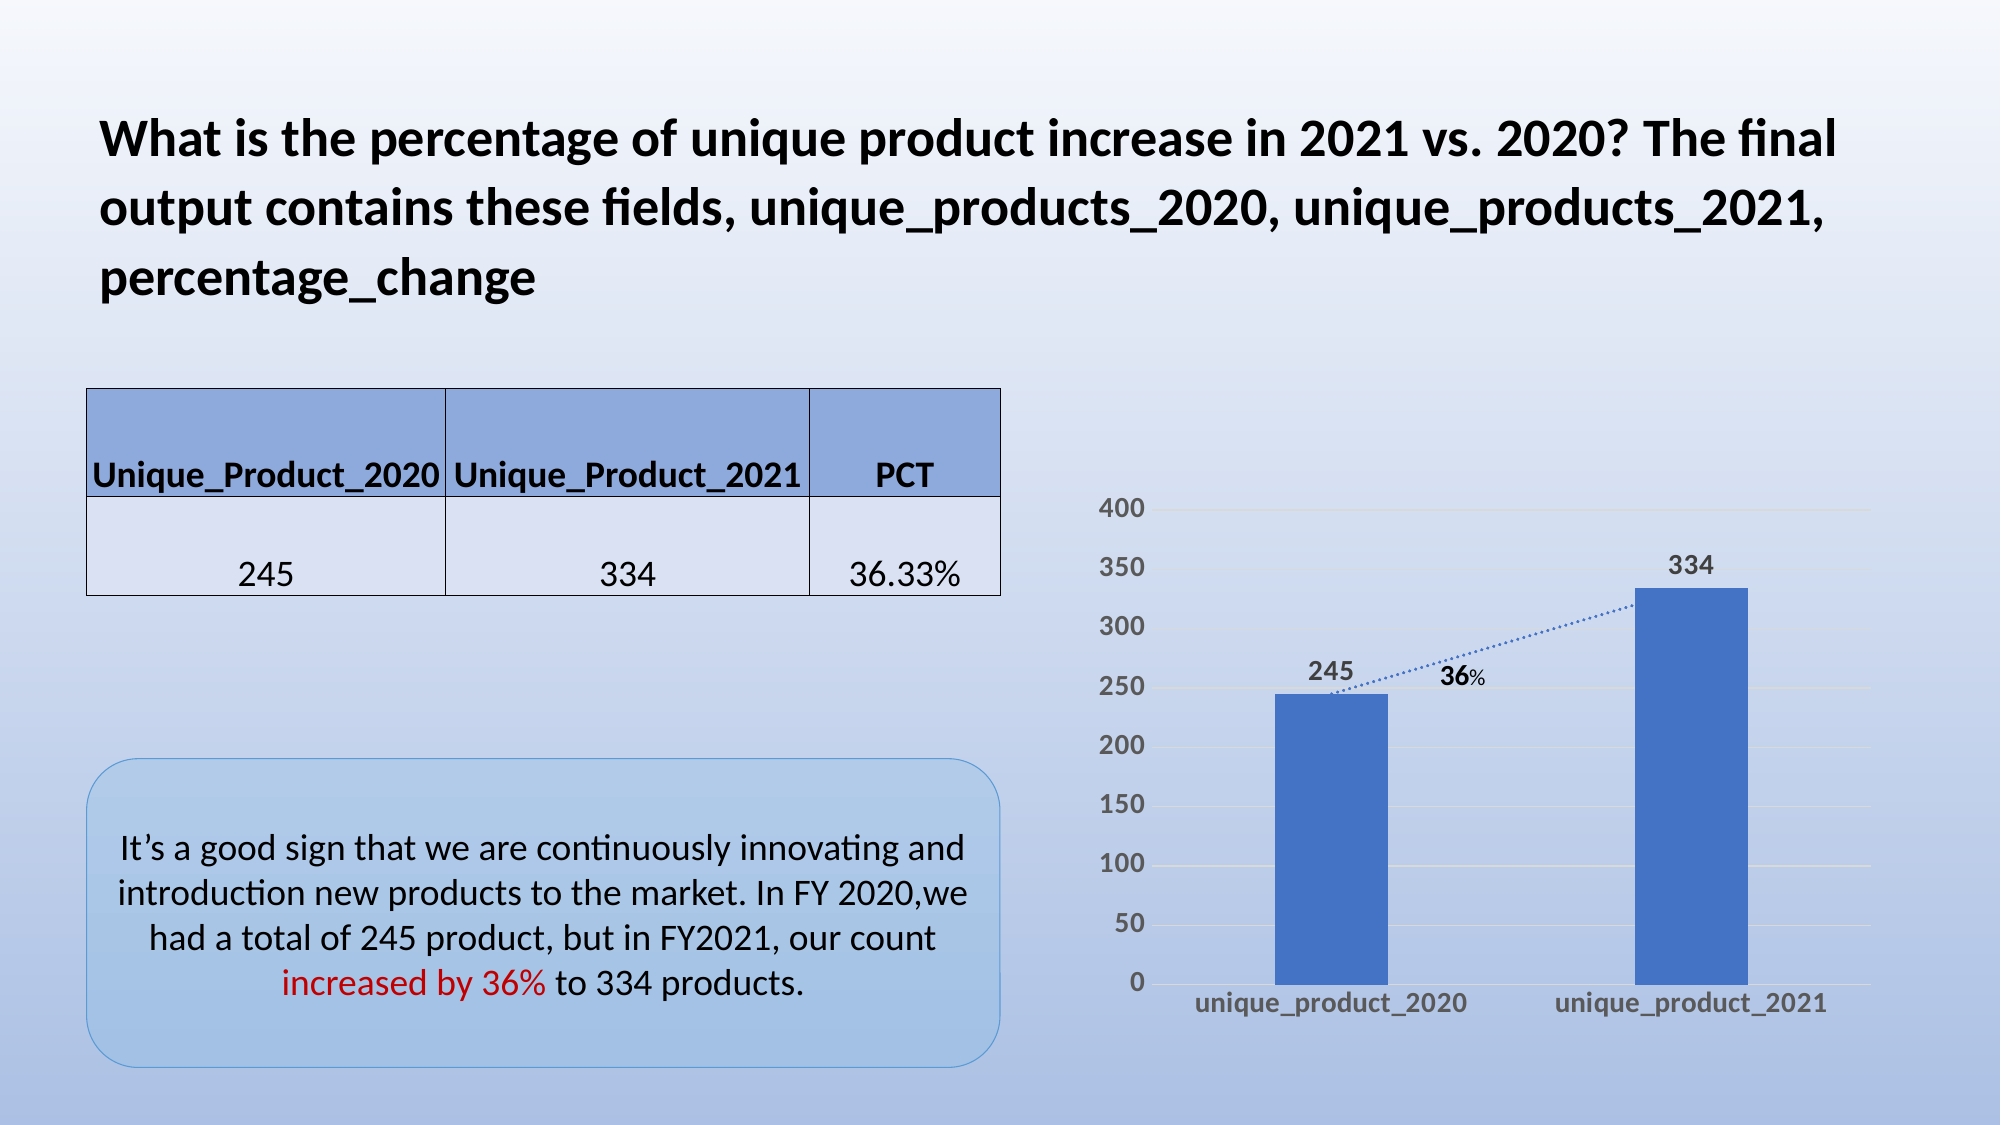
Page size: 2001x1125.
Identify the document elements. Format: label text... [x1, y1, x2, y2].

table_header Unique_Product_2020 [87, 389, 445, 496]
title What is the percentage of unique product increase in 2021 vs. 2020? The final output contains these fields, unique_products_2020, unique_products_2021, percentage_change [84, 42, 1957, 429]
table_cell 36.33% [810, 497, 1000, 595]
table_cell 245 [87, 497, 445, 595]
table_cell 334 [446, 497, 809, 595]
chart [1086, 388, 1916, 1068]
table_header Unique_Product_2021 [446, 389, 809, 496]
text_box It’s a good sign that we are continuously innovating and introduction new products to the market. In FY 2020,we had a total of 245 product, but in FY2021, our count increased by 36% to 334 products. [86, 758, 1001, 1068]
table_header PCT [810, 389, 1000, 496]
